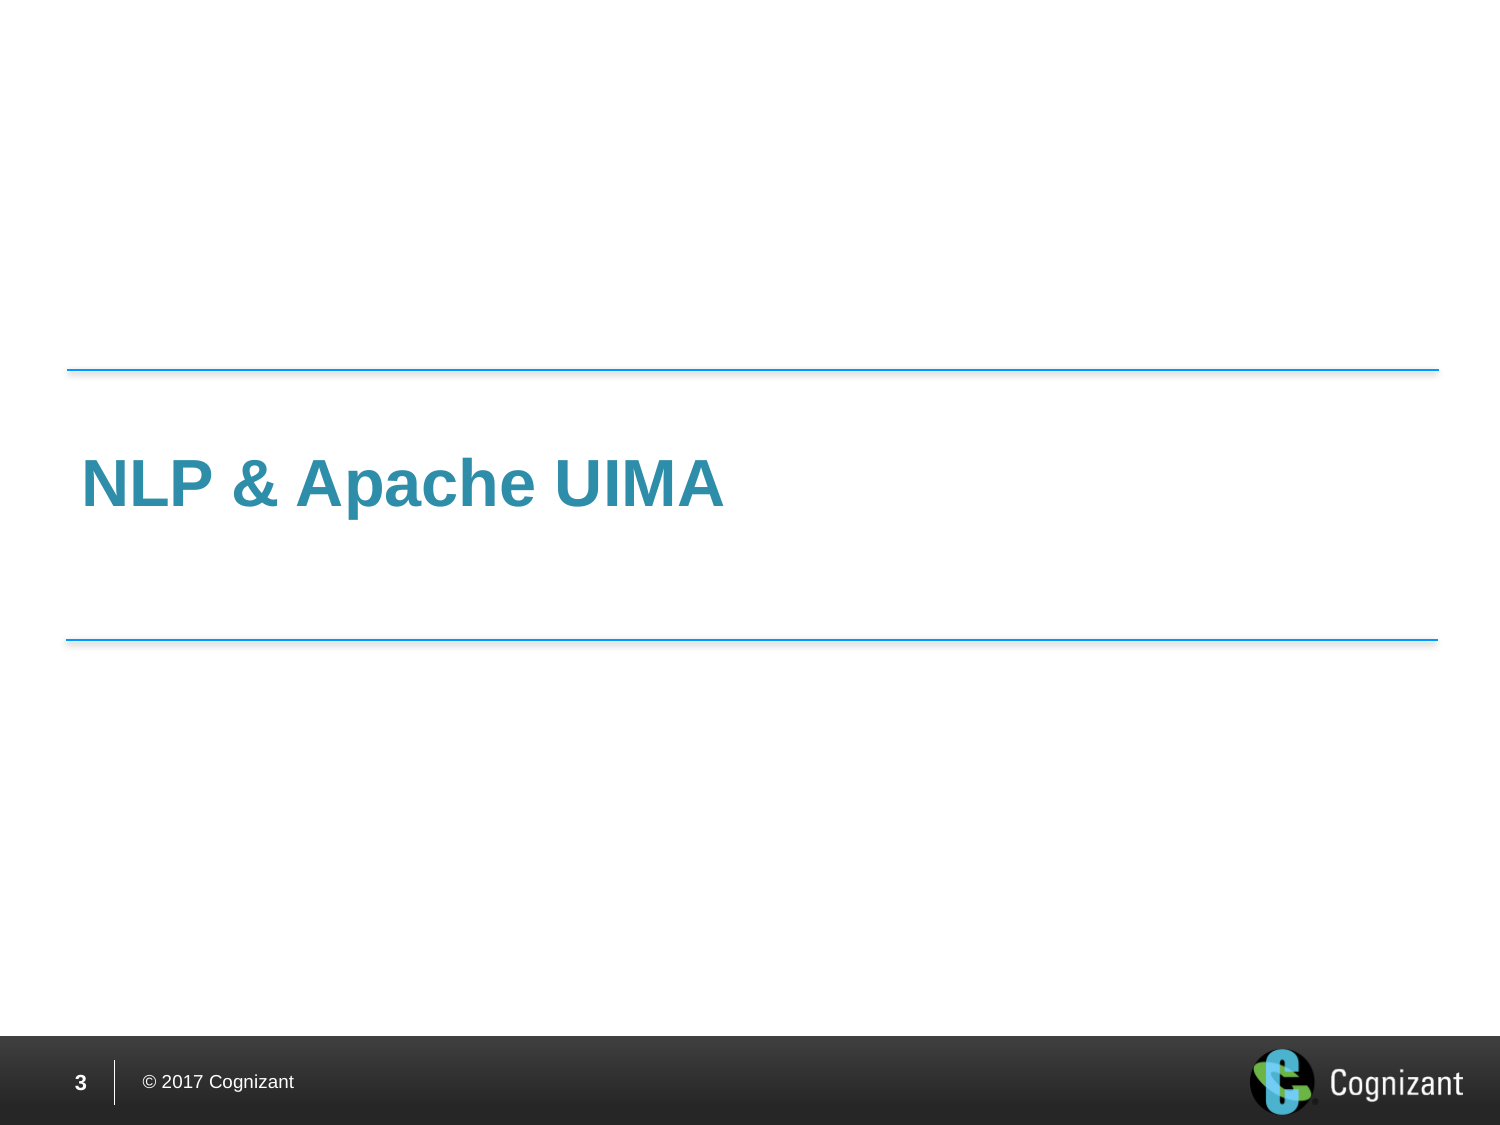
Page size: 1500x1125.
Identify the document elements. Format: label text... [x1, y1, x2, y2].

slide_number 2 [29, 1045, 102, 1118]
list NLP & Apache UIMA [66, 431, 1434, 535]
picture [1250, 1049, 1463, 1115]
